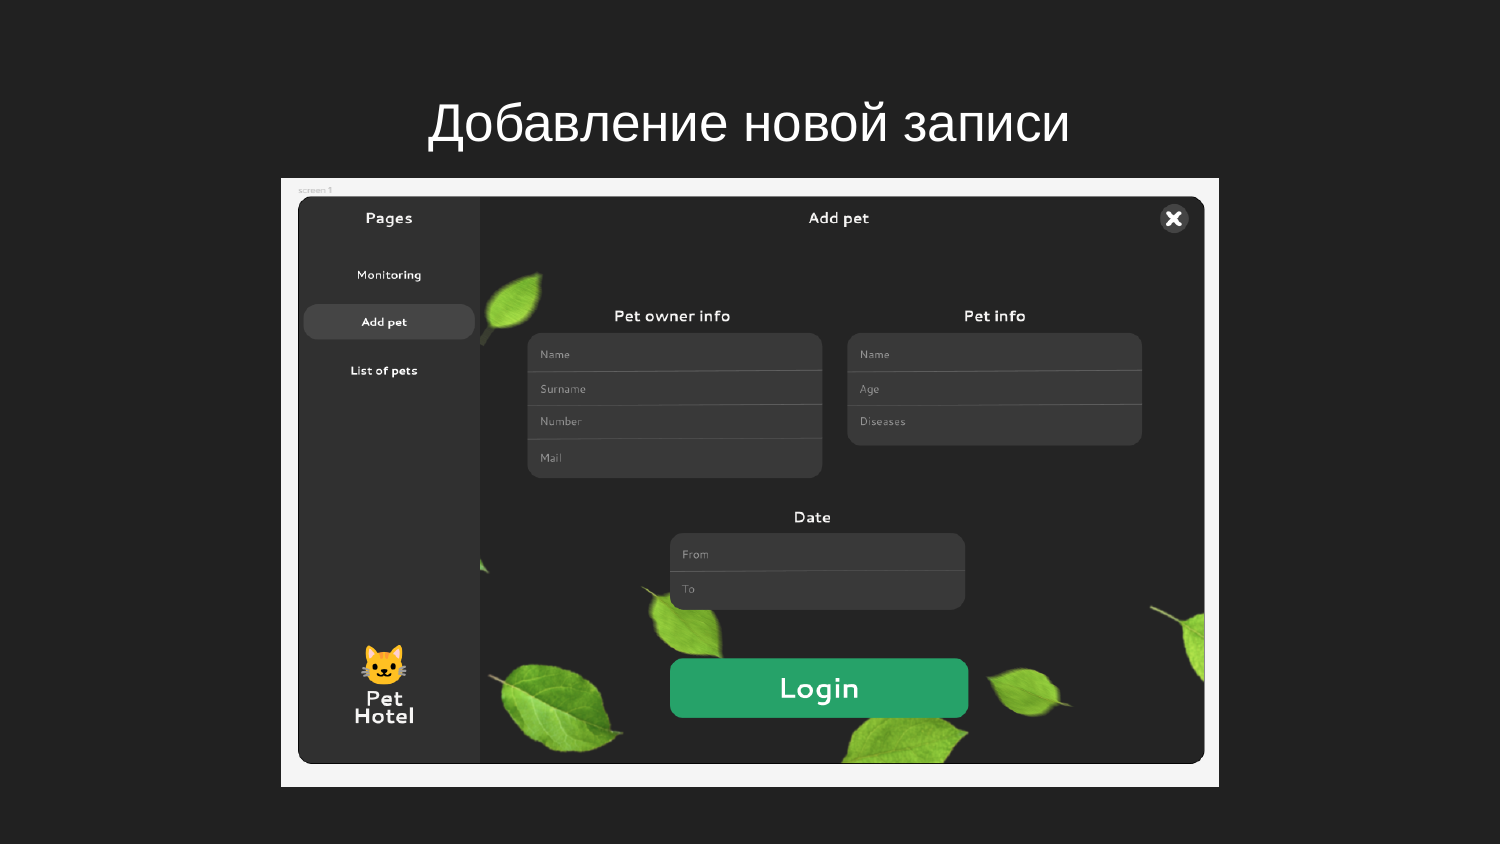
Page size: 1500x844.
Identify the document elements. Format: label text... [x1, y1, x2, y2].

picture [281, 178, 1219, 788]
title Добавление новой записи [51, 72, 1449, 167]
